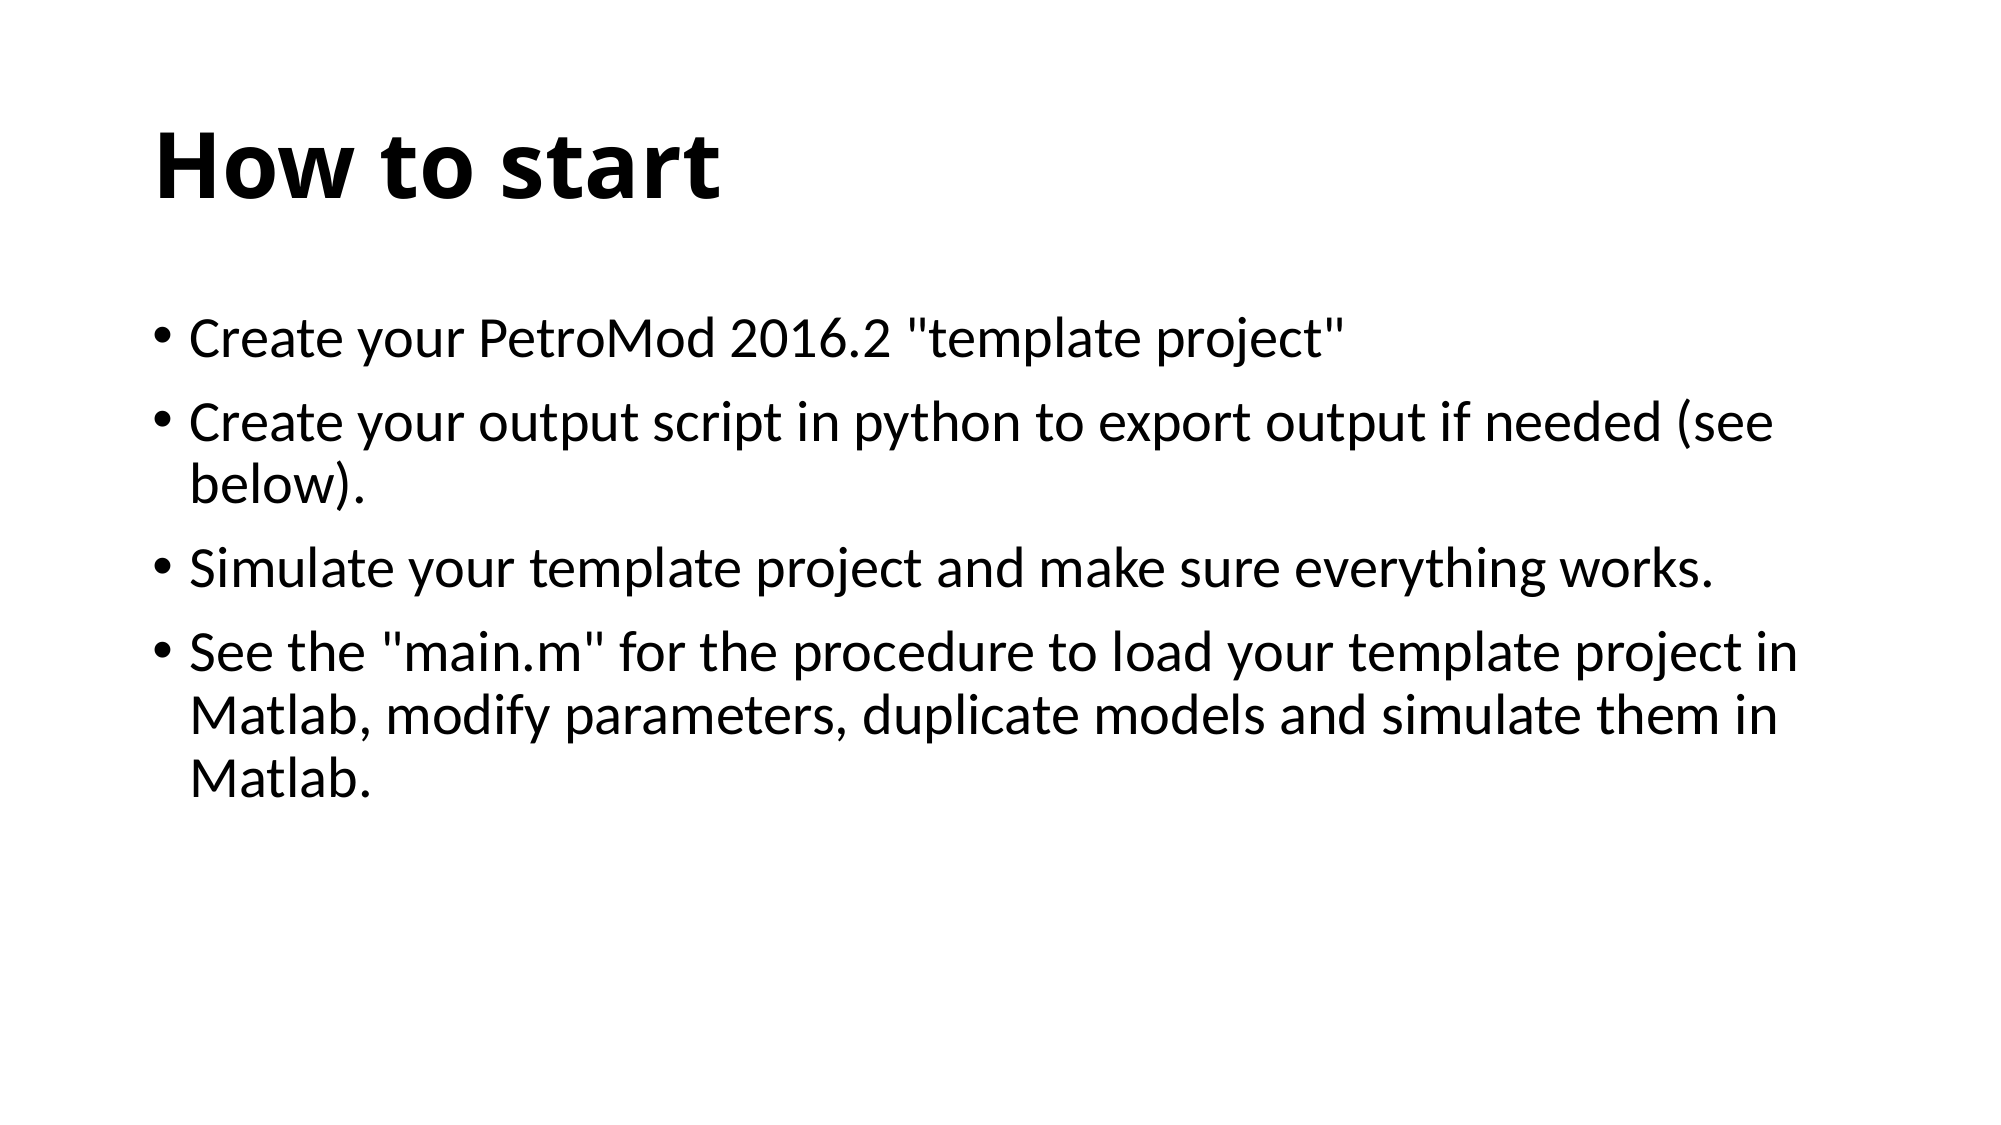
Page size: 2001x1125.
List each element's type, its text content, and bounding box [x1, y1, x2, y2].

title How to start [137, 59, 1863, 278]
list Create your PetroMod 2016.2 "template project" Create your output script in python to export output if needed (see below). Simulate your template project and make sure everything works. See the "main.m" for the procedure to load your template project in Matlab, modify parameters, duplicate models and simulate them in Matlab. [137, 299, 1863, 1014]
